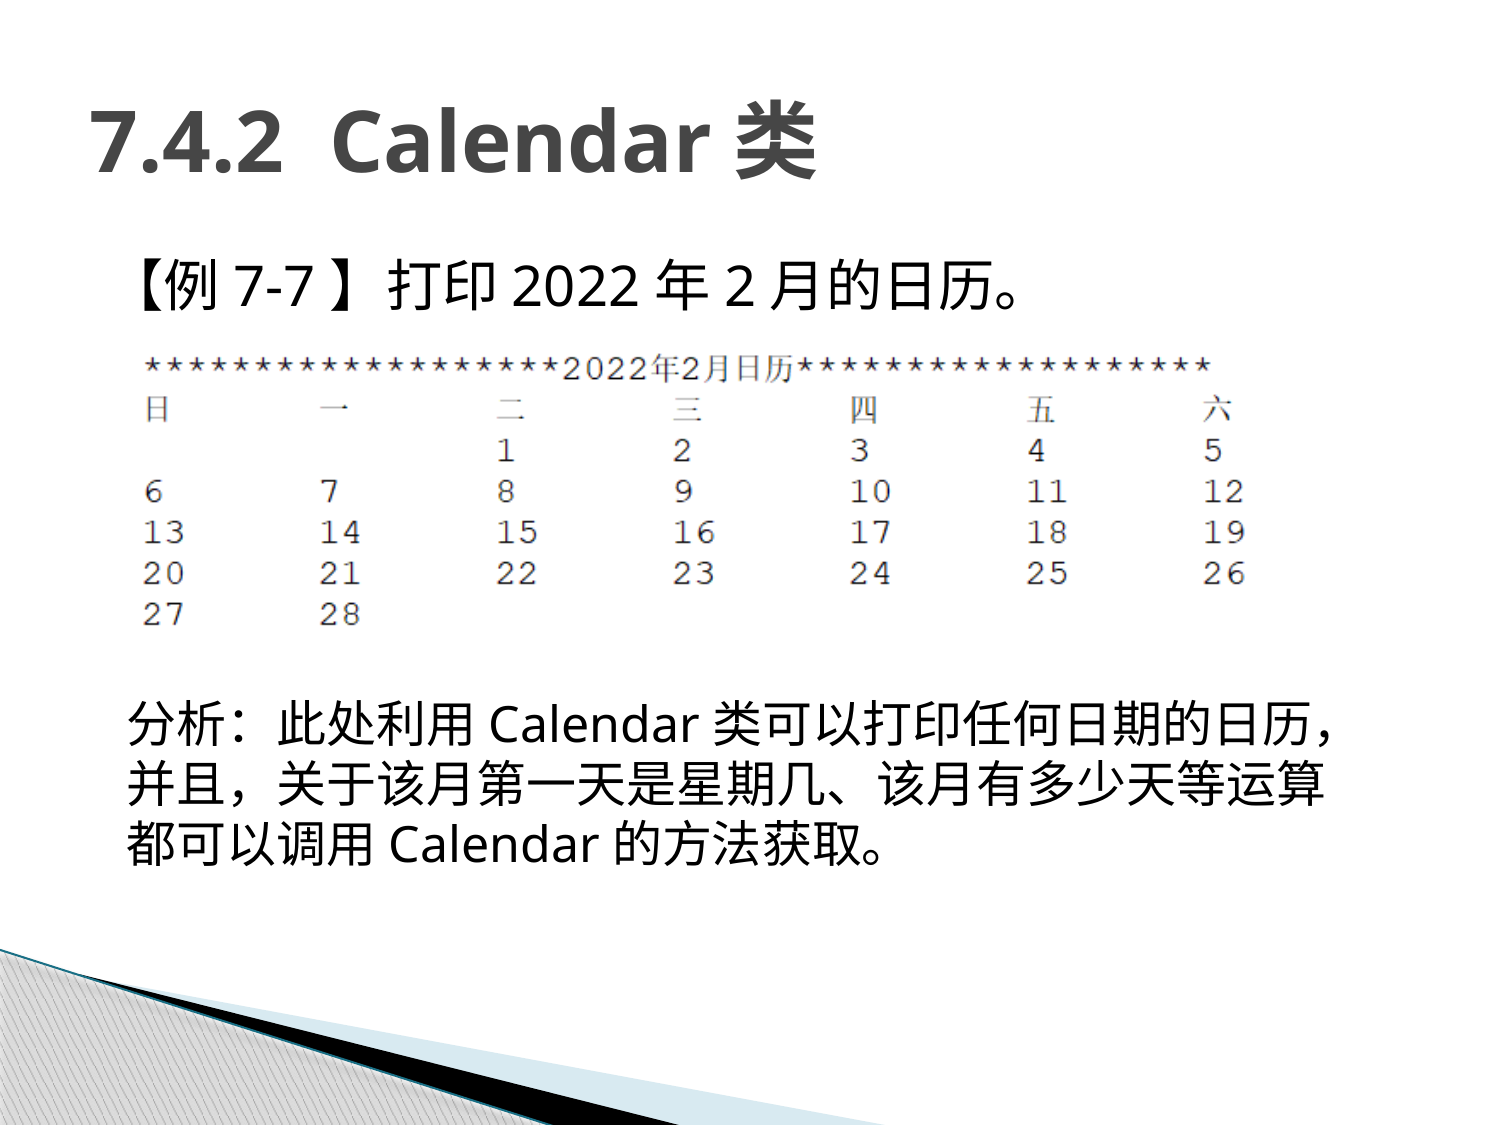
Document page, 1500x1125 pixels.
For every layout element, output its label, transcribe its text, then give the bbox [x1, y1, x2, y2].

text_box 分析：此处利用Calendar类可以打印任何日期的日历，并且，关于该月第一天是星期几、该月有多少天等运算都可以调用Calendar的方法获取。 [112, 685, 1388, 880]
picture [136, 349, 1272, 644]
list 【例7-7】打印2022年2月的日历。 [75, 243, 1425, 986]
title 7.4.2 Calendar类 [75, 45, 1425, 233]
